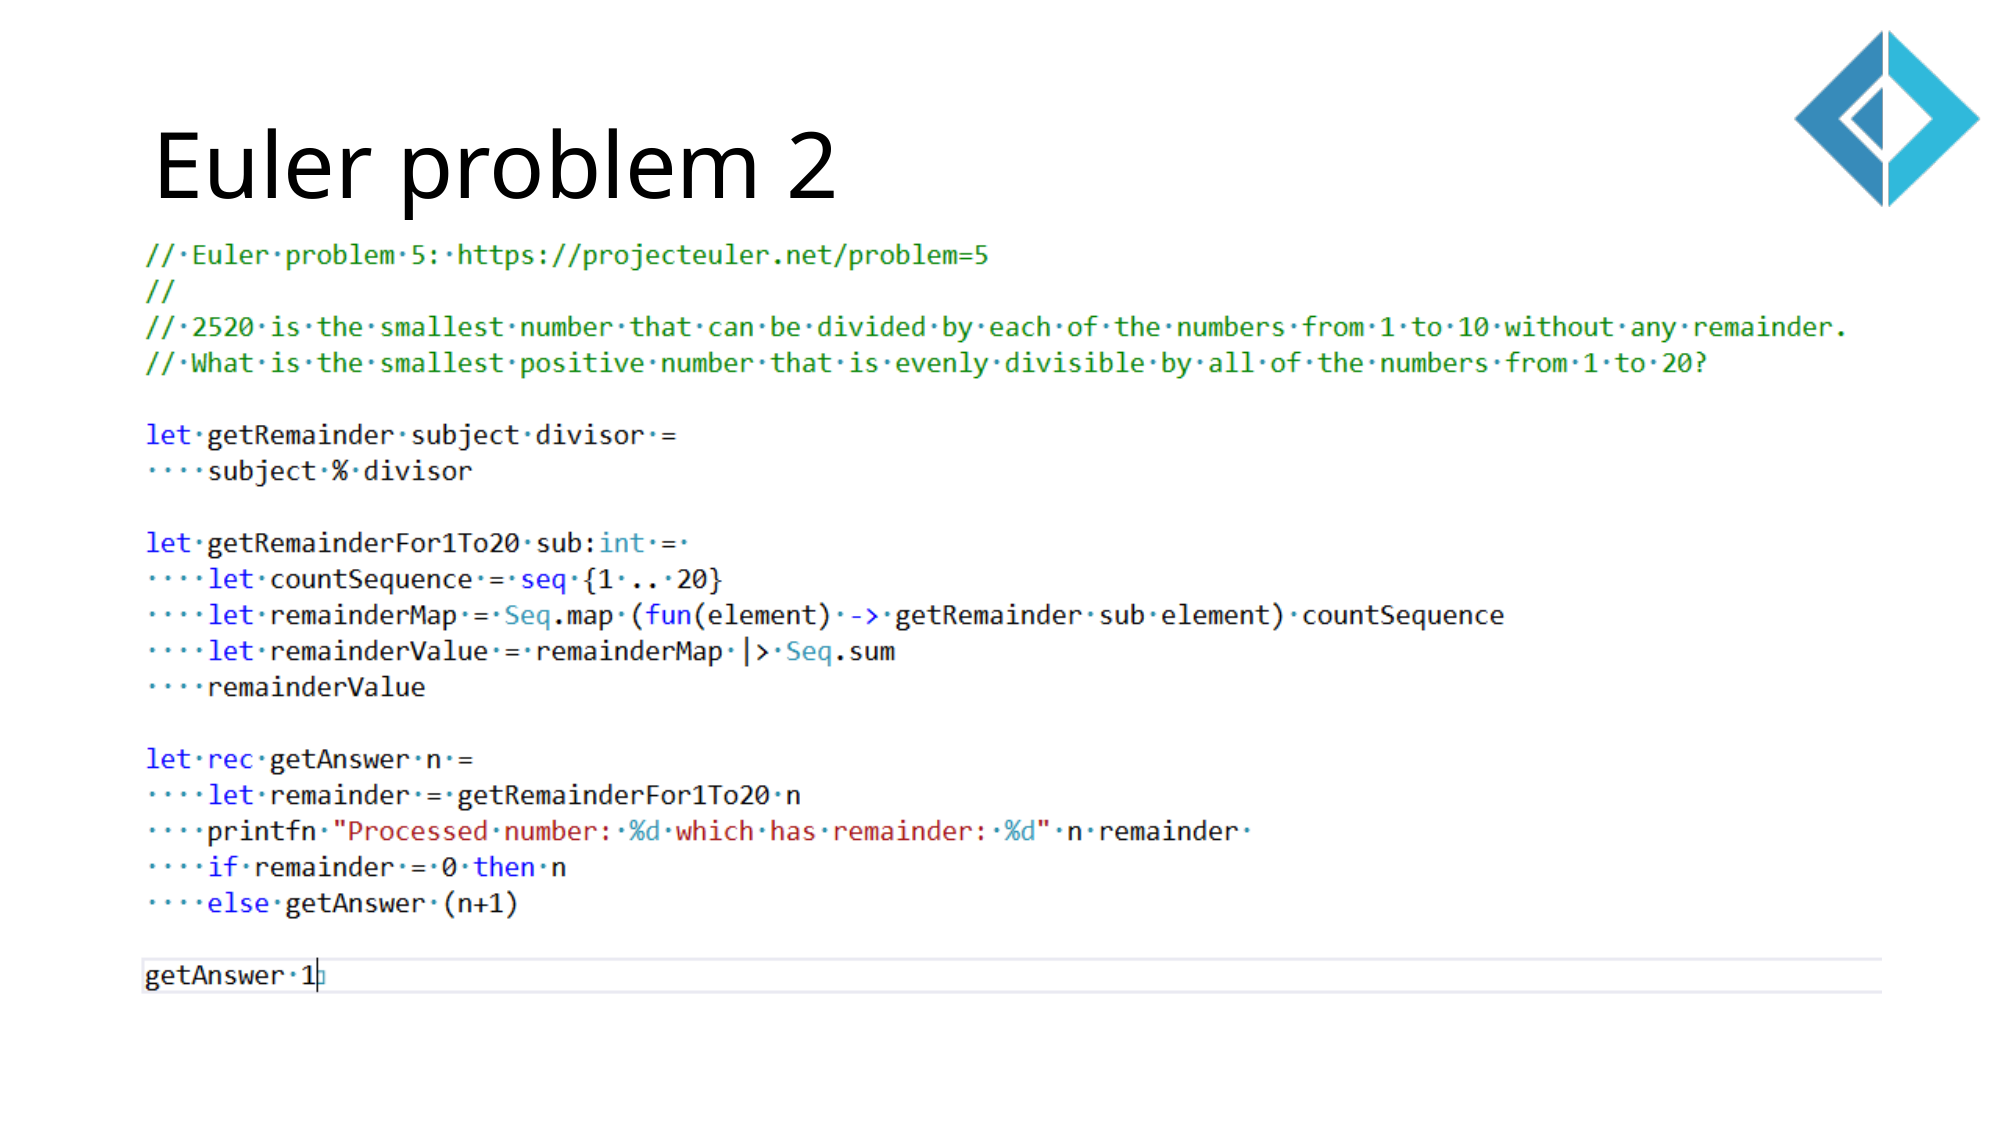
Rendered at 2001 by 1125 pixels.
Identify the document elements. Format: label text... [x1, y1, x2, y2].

picture [137, 233, 1882, 1008]
title Euler problem 2 [137, 59, 1863, 233]
picture [1787, 20, 1988, 221]
